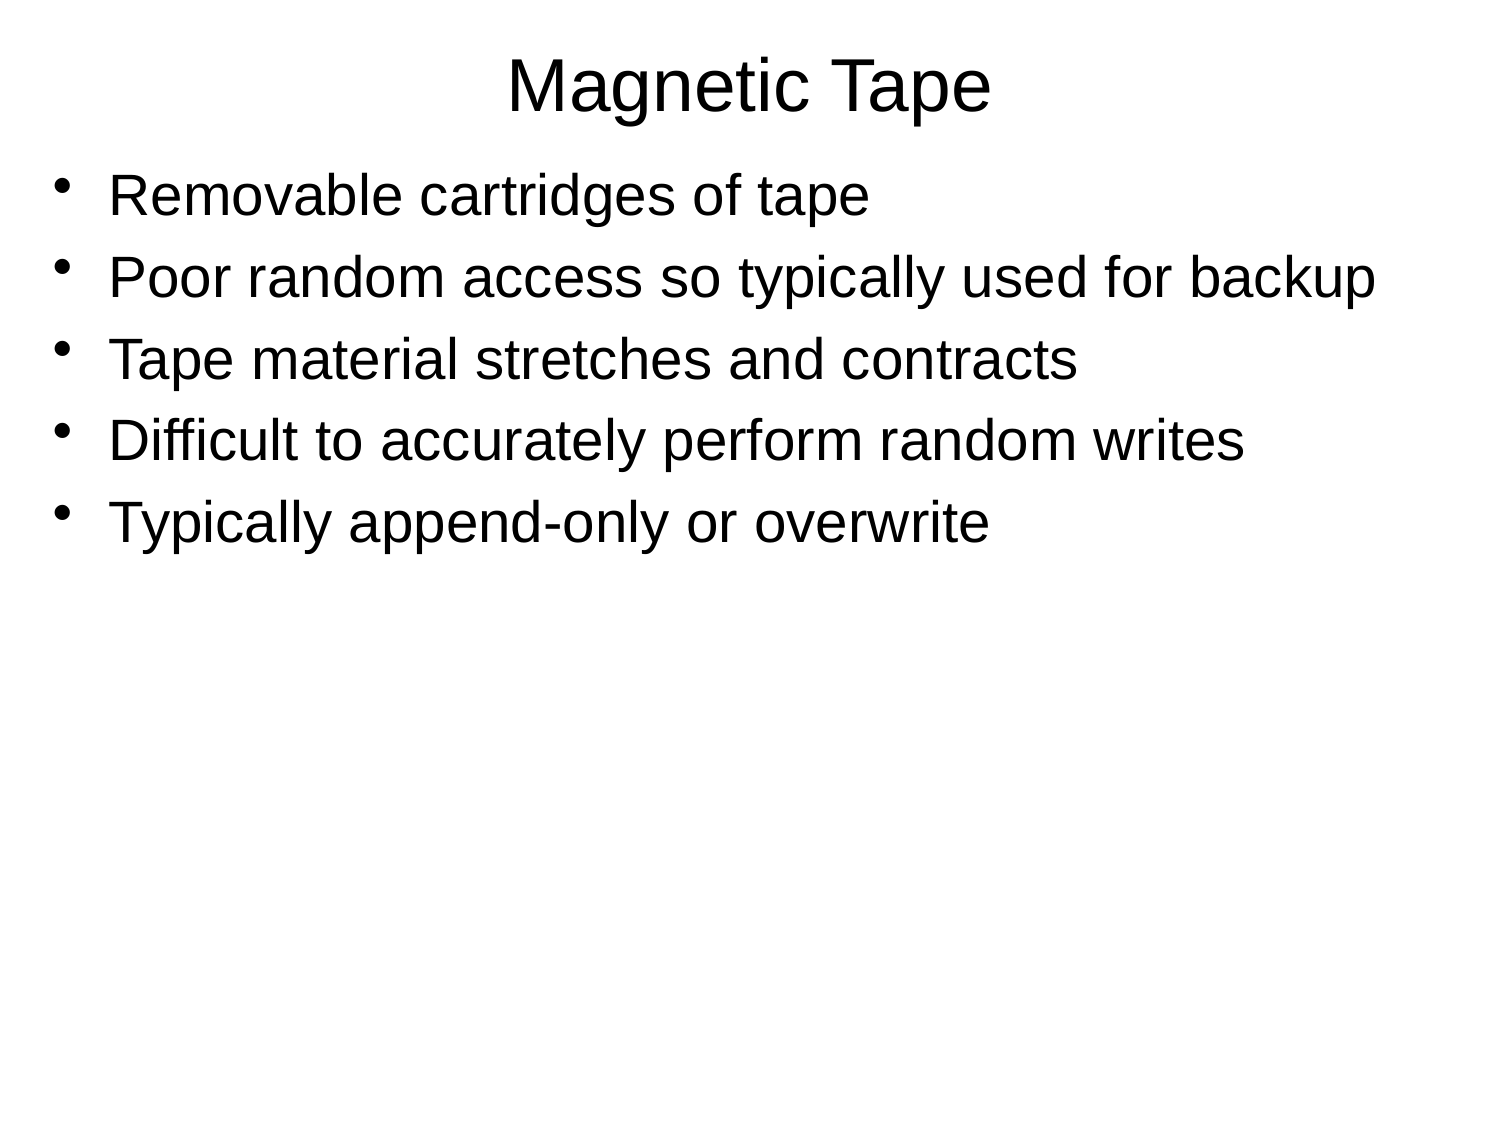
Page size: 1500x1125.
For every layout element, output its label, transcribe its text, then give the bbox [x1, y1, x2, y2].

list Removable cartridges of tape Poor random access so typically used for backup Tape material stretches and contracts Difficult to accurately perform random writes Typically append-only or overwrite [37, 149, 1476, 1088]
title Magnetic Tape [74, 24, 1426, 138]
